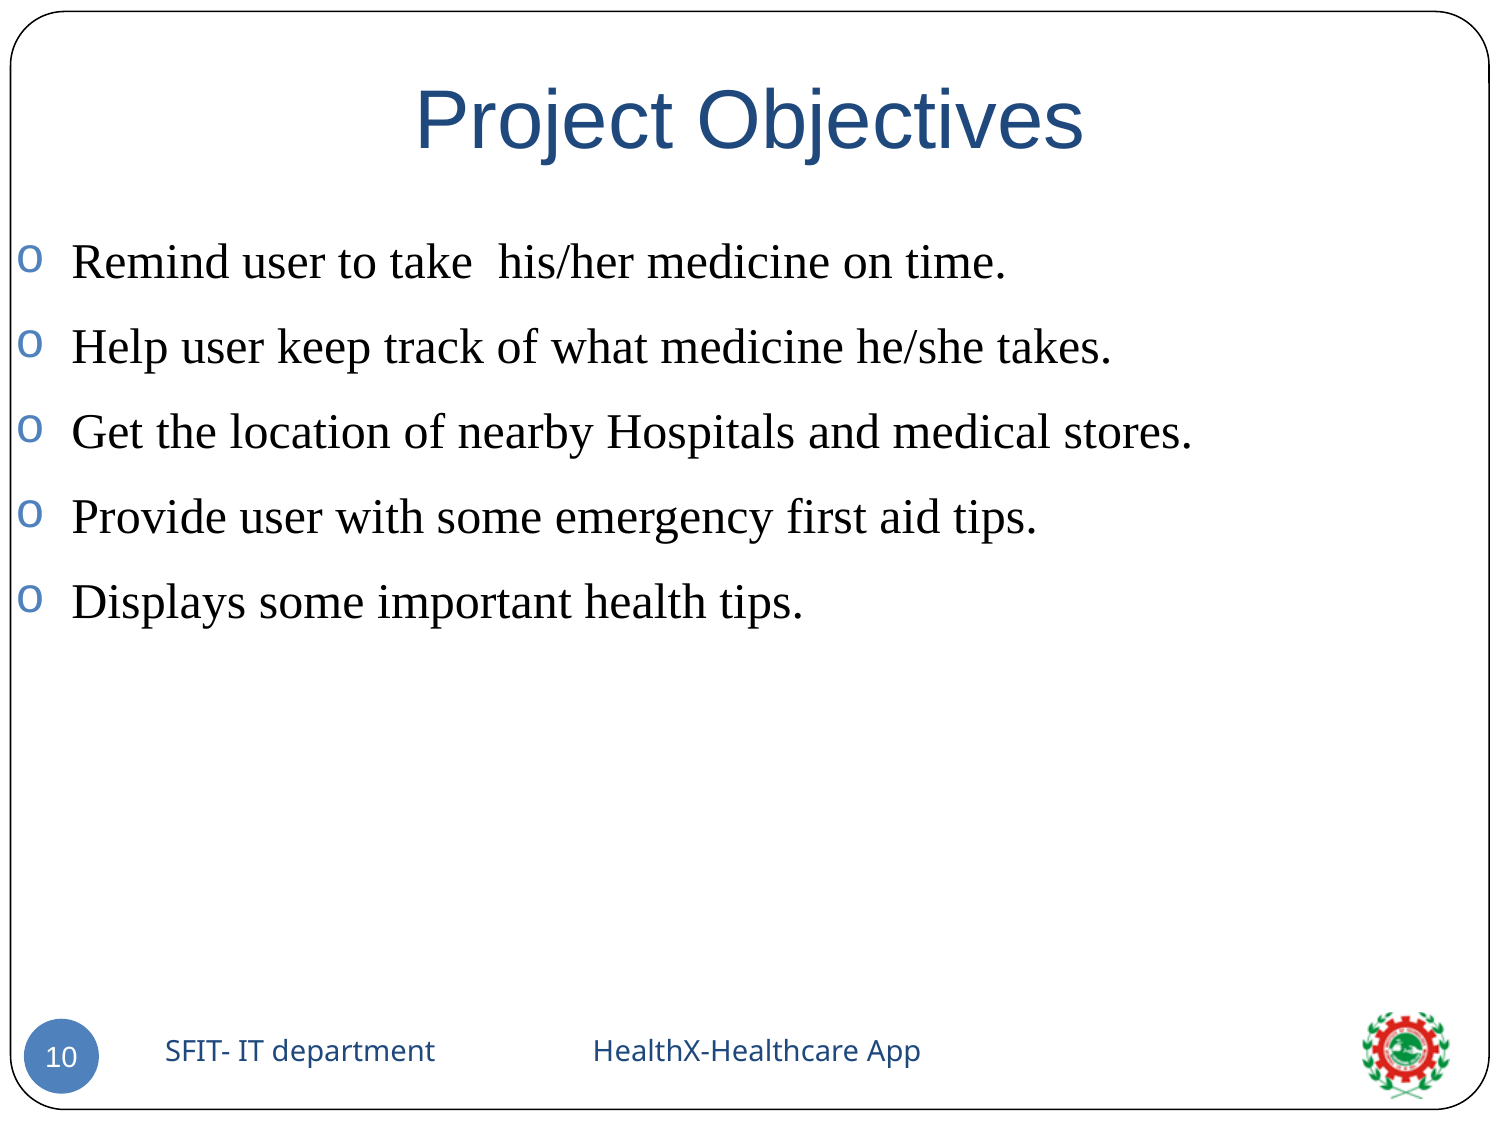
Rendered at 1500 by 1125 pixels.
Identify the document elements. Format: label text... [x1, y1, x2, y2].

title Project Objectives [0, 45, 1500, 181]
picture [1362, 1012, 1451, 1099]
footer SFIT- IT department HealthX-Healthcare App [150, 1012, 1134, 1088]
slide_number 10 [23, 1018, 99, 1094]
list Remind user to take his/her medicine on time. Help user keep track of what medicine he/she takes. Get the location of nearby Hospitals and medical stores. Provide user with some emergency first aid tips. Displays some important health tips. [0, 221, 1500, 988]
